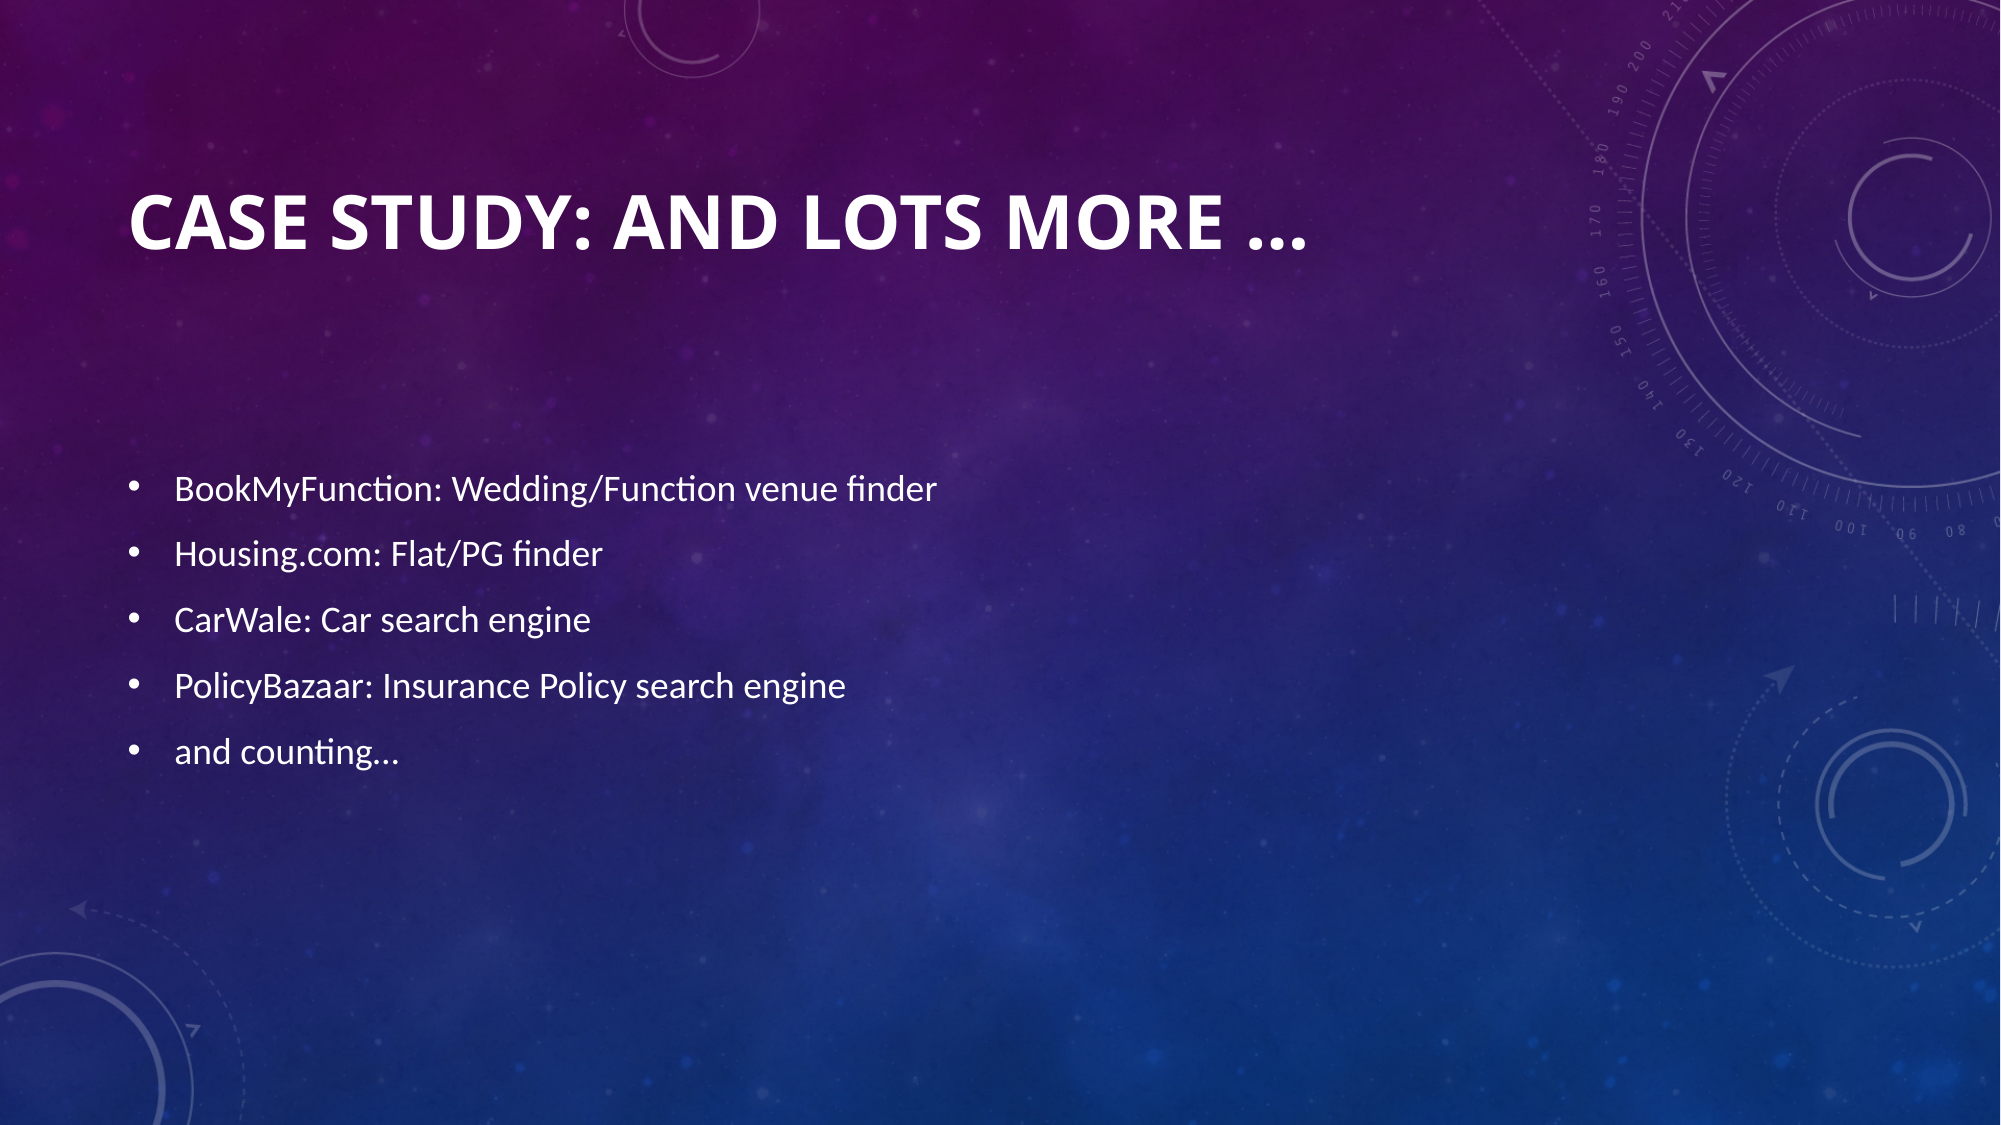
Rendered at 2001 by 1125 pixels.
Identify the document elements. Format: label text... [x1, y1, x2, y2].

picture [0, 0, 2001, 1125]
list BookMyFunction: Wedding/Function venue finder Housing.com: Flat/PG finder CarWale: Car search engine PolicyBazaar: Insurance Policy search engine and counting… [112, 351, 1775, 950]
title cASE STUDY: And lots more … [112, 99, 1775, 339]
